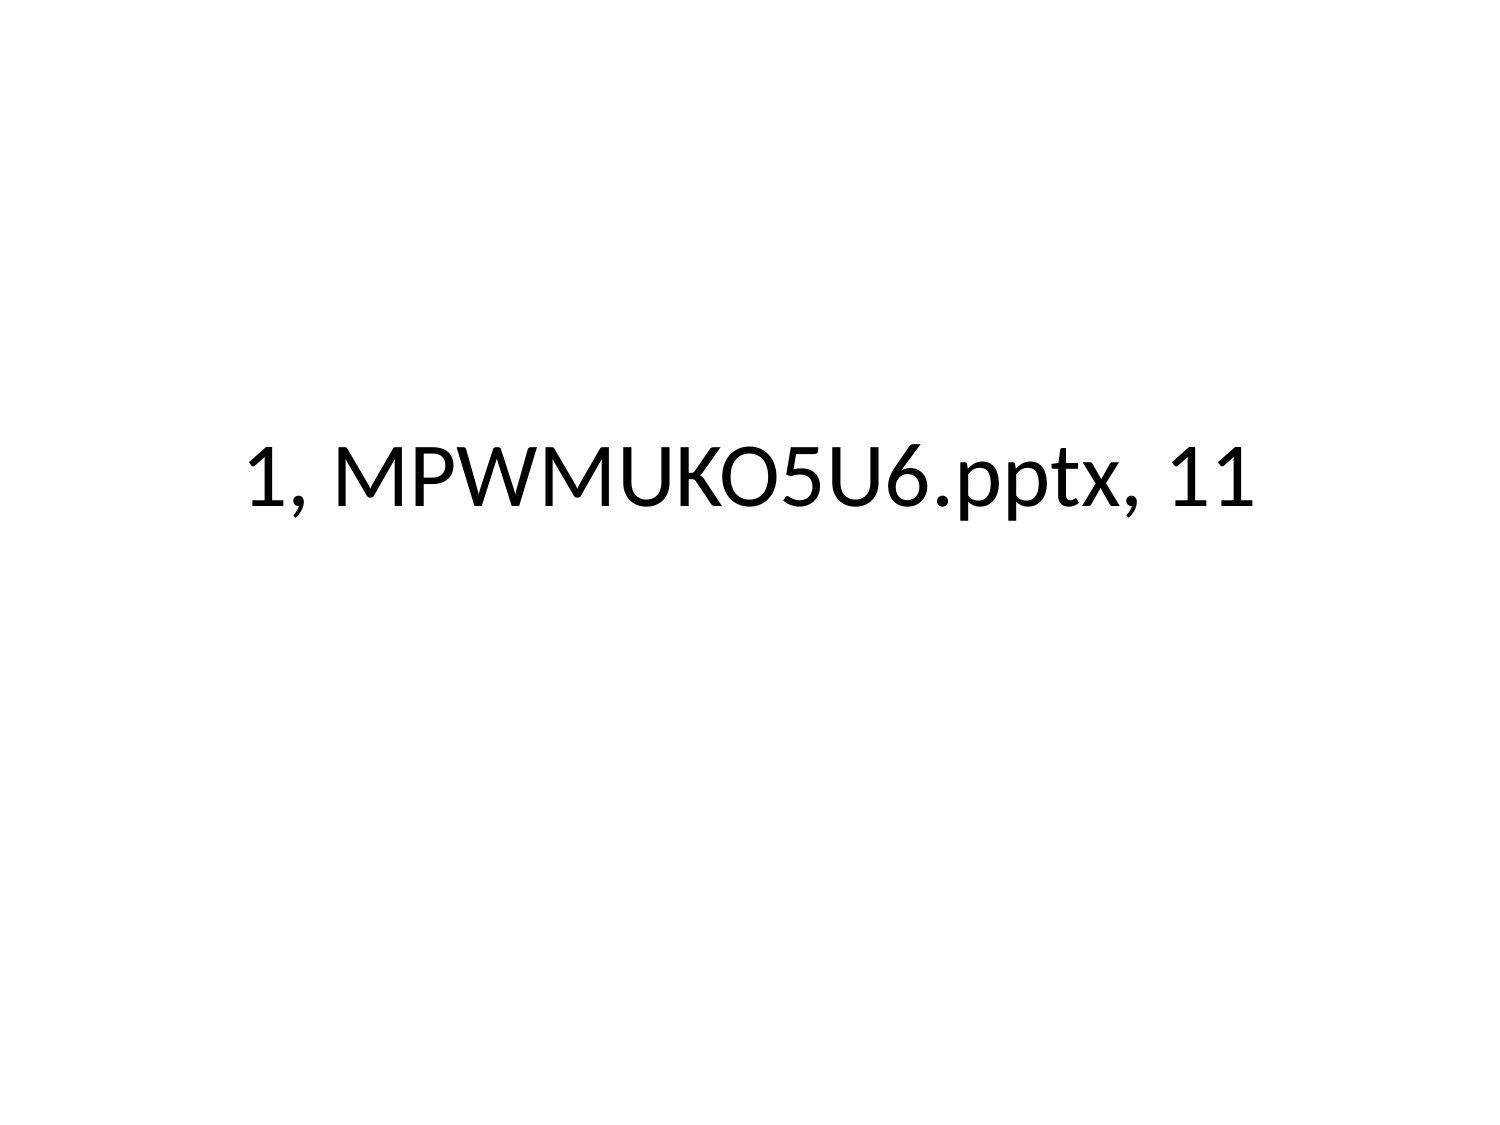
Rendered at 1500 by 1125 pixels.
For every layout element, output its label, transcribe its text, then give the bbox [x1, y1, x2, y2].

title 1, MPWMUKO5U6.pptx, 11 [112, 349, 1388, 591]
